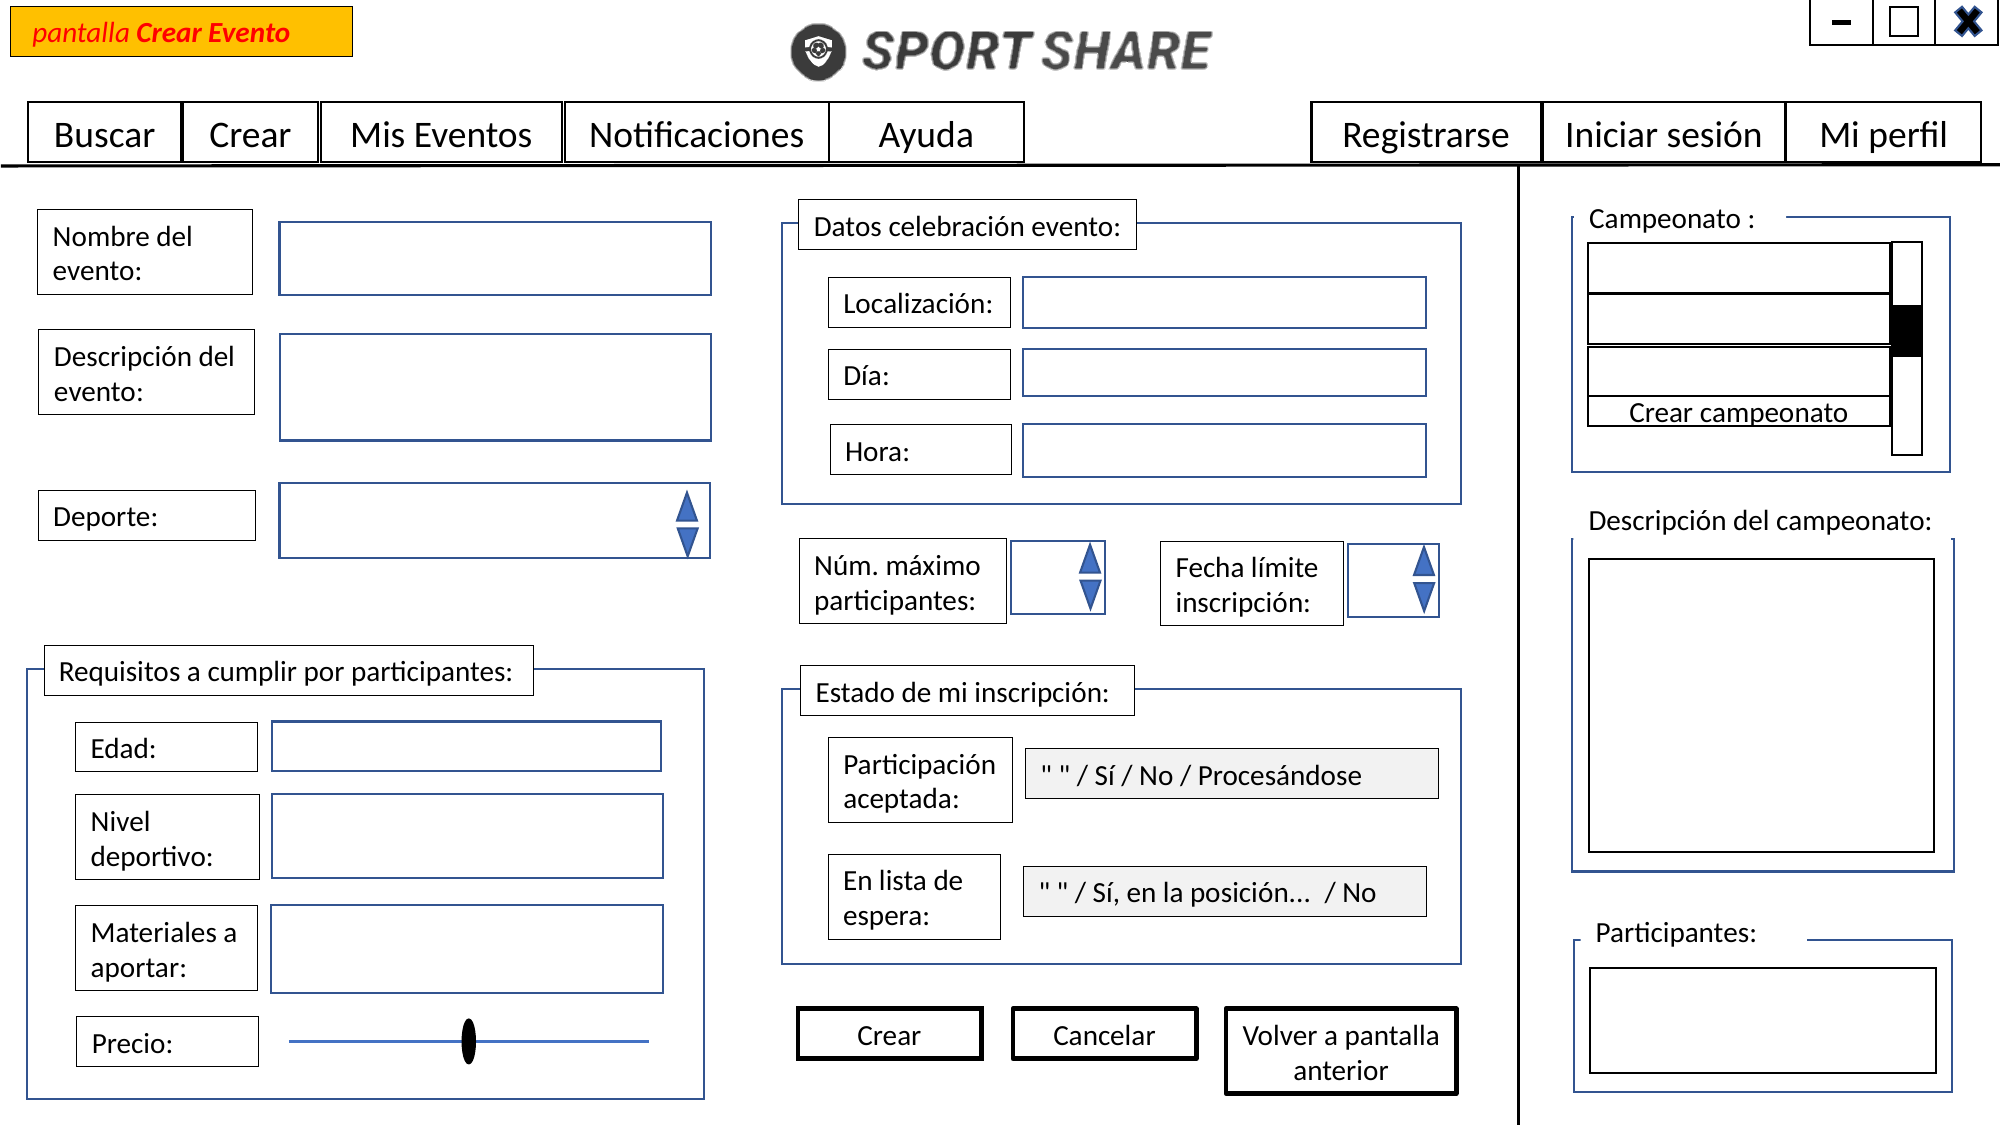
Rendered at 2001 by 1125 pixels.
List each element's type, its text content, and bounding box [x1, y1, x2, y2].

text_box [1587, 242, 1891, 293]
text_box Ayuda [828, 101, 1025, 163]
text_box Requisitos a cumplir por participantes: [44, 645, 534, 696]
text_box [1891, 241, 1923, 456]
text_box Fecha límite inscripción: [1160, 541, 1344, 626]
text_box Datos celebración evento: [798, 199, 1137, 250]
text_box [1022, 423, 1427, 478]
text_box Iniciar sesión [1542, 101, 1785, 163]
text_box [1587, 293, 1891, 345]
text_box Día: [828, 349, 1011, 400]
text_box " " / Sí / No / Procesándose [1025, 748, 1439, 799]
text_box [1412, 543, 1436, 577]
text_box [1022, 276, 1427, 329]
text_box Buscar [27, 101, 182, 163]
text_box [278, 482, 711, 559]
text_box Campeonato : [1574, 191, 1787, 242]
text_box Estado de mi inscripción: [800, 665, 1135, 716]
text_box [1588, 558, 1935, 853]
text_box pantalla Crear Evento [10, 6, 353, 57]
text_box Nombre del evento: [37, 209, 253, 295]
text_box En lista de espera: [828, 854, 1001, 940]
text_box Descripción del evento: [38, 329, 255, 415]
text_box Participantes: [1580, 905, 1807, 956]
text_box [1412, 582, 1436, 615]
text_box [676, 527, 700, 560]
text_box Localización: [828, 277, 1011, 328]
text_box [1936, 0, 1999, 46]
text_box Núm. máximo participantes: [799, 538, 1007, 624]
text_box [1010, 540, 1106, 615]
text_box Hora: [830, 424, 1012, 475]
text_box [26, 668, 705, 1100]
text_box Registrarse [1310, 101, 1542, 163]
text_box [1953, 5, 1983, 38]
text_box Cancelar [1012, 1008, 1197, 1059]
text_box [1571, 216, 1951, 473]
text_box [1893, 305, 1921, 357]
text_box [461, 1018, 476, 1041]
text_box " " / Sí, en la posición... / No [1023, 866, 1427, 917]
text_box [1078, 541, 1102, 574]
text_box [1571, 538, 1955, 873]
text_box [1809, 0, 1874, 46]
text_box Descripción del campeonato: [1573, 493, 1951, 544]
text_box Volver a pantalla anterior [1225, 1008, 1457, 1094]
text_box Crear campeonato [1587, 395, 1891, 427]
text_box [1022, 348, 1427, 397]
text_box Crear [797, 1008, 982, 1060]
text_box [279, 333, 712, 442]
text_box Mi perfil [1785, 101, 1982, 163]
text_box Crear [182, 101, 319, 163]
text_box [1347, 543, 1440, 618]
text_box Mis Eventos [320, 101, 563, 163]
text_box [461, 1043, 476, 1065]
text_box [1589, 967, 1937, 1074]
text_box Deporte: [38, 490, 256, 541]
text_box Notificaciones [564, 101, 828, 163]
text_box [781, 688, 1462, 965]
text_box [675, 489, 699, 522]
text_box [1587, 346, 1891, 395]
text_box [1573, 939, 1953, 1093]
text_box Participación aceptada: [828, 737, 1013, 823]
picture [763, 0, 1222, 82]
text_box [1874, 0, 1936, 46]
text_box [1079, 579, 1102, 612]
text_box [1889, 6, 1919, 37]
text_box [781, 222, 1462, 505]
text_box [278, 221, 712, 296]
